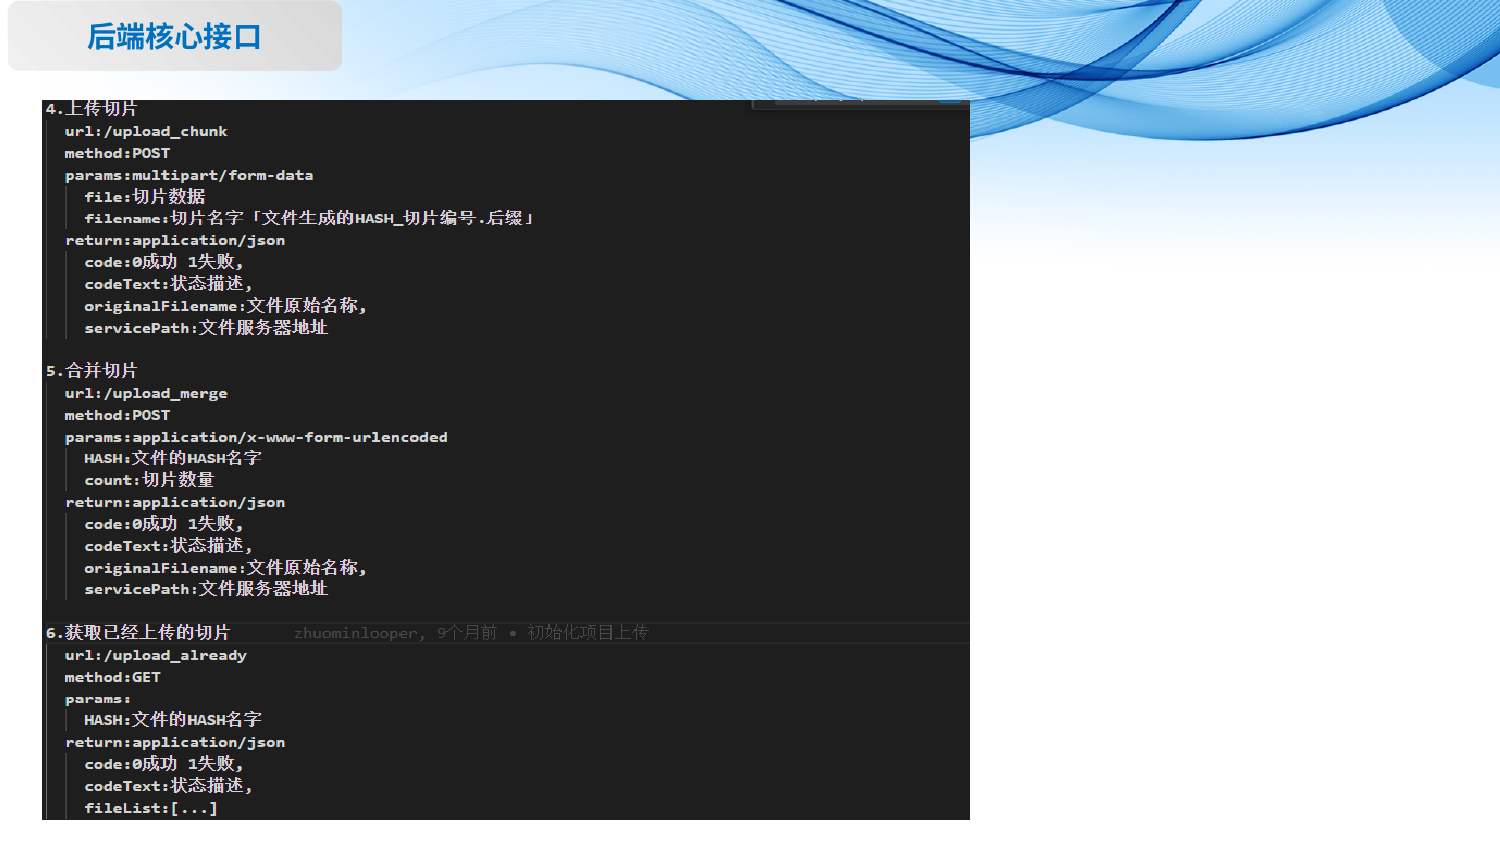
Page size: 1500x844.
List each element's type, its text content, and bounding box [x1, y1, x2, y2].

text_box 后端核心接口 [5, 0, 345, 73]
picture [0, 0, 1500, 844]
